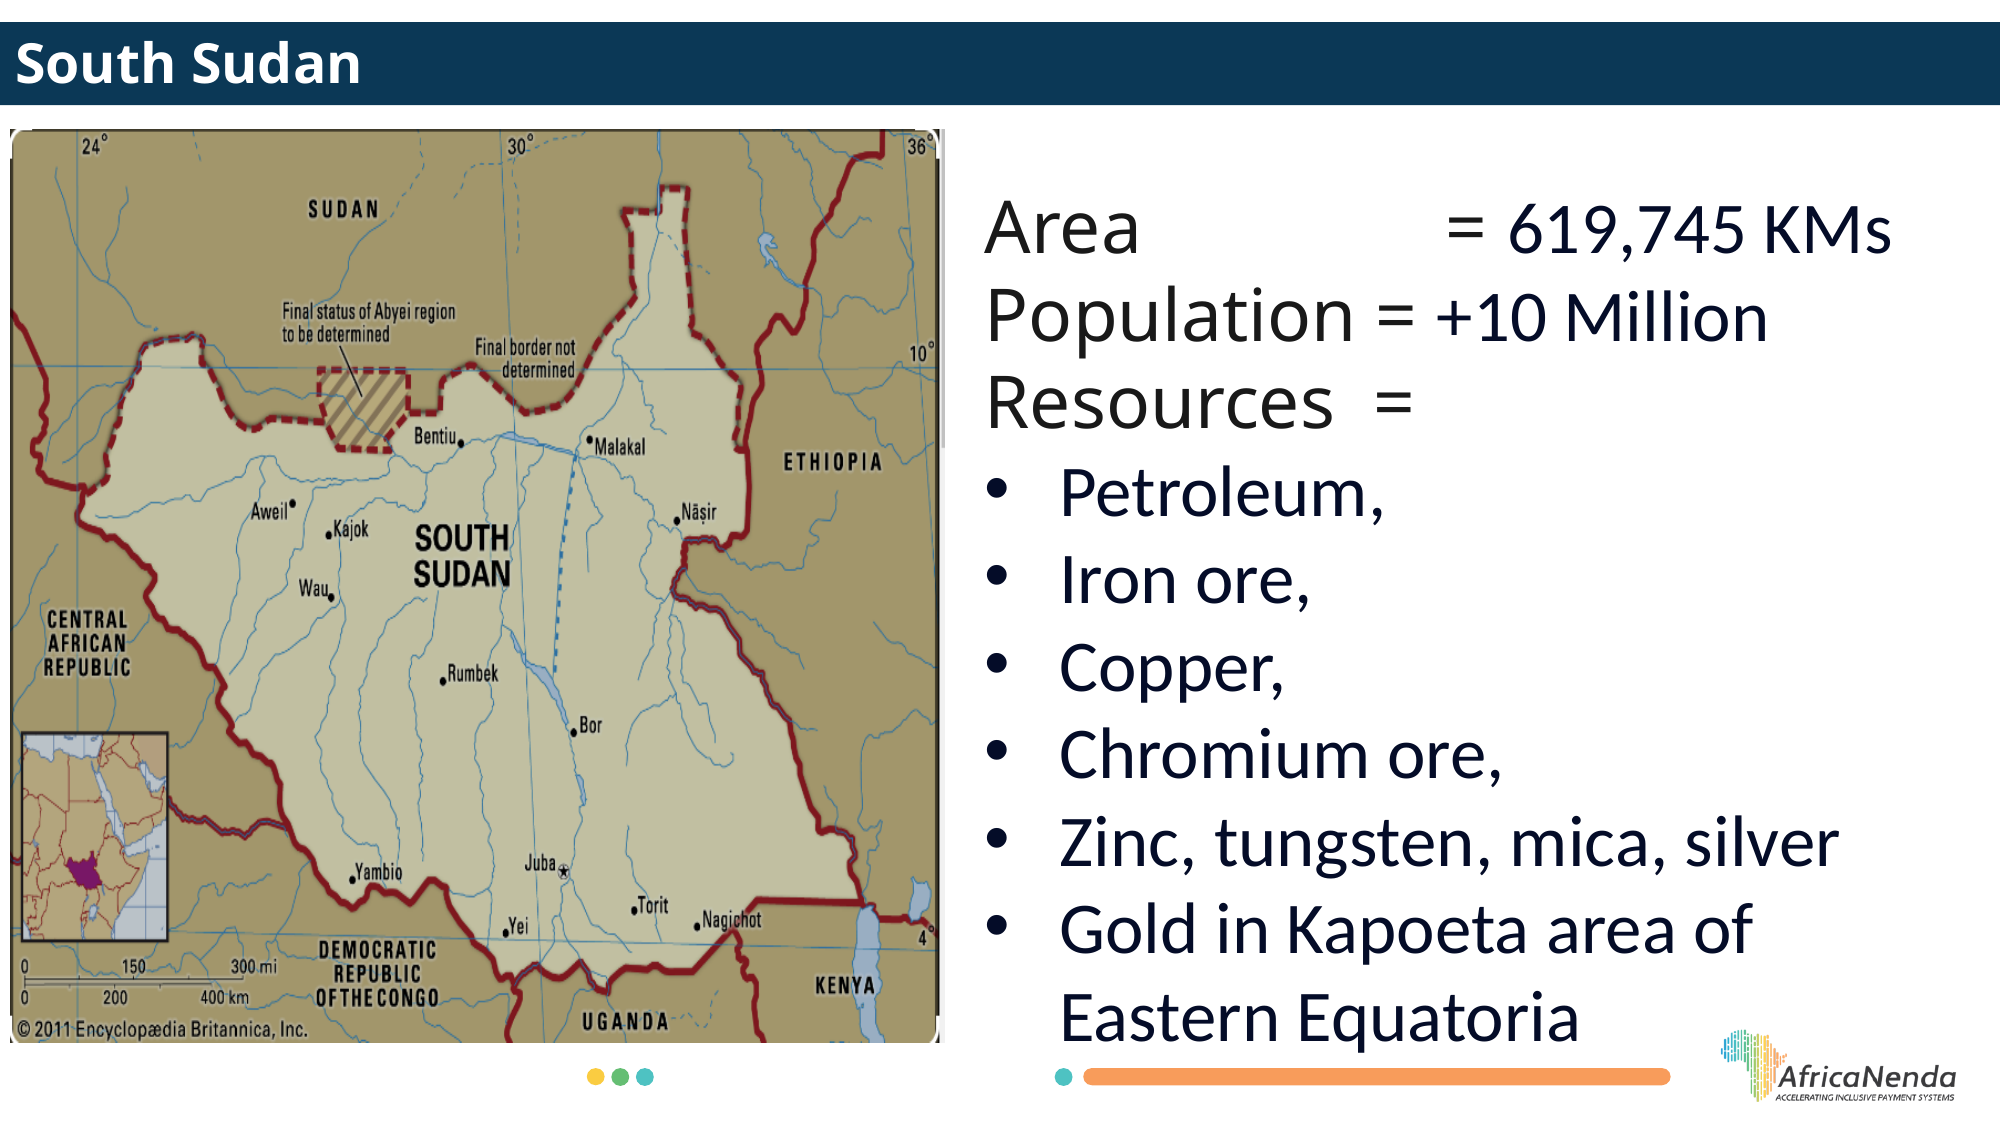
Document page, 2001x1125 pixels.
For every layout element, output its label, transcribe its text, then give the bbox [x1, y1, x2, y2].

title South Sudan [0, 22, 2000, 106]
picture [10, 129, 945, 1043]
picture [1708, 1064, 1974, 1125]
text_box Area = 619,745 KMs Population = +10 Million Resources = Petroleum, Iron ore, Copper, Chromium ore, Zinc, tungsten, mica, silver Gold in Kapoeta area of Eastern Equatoria [969, 173, 1978, 1064]
